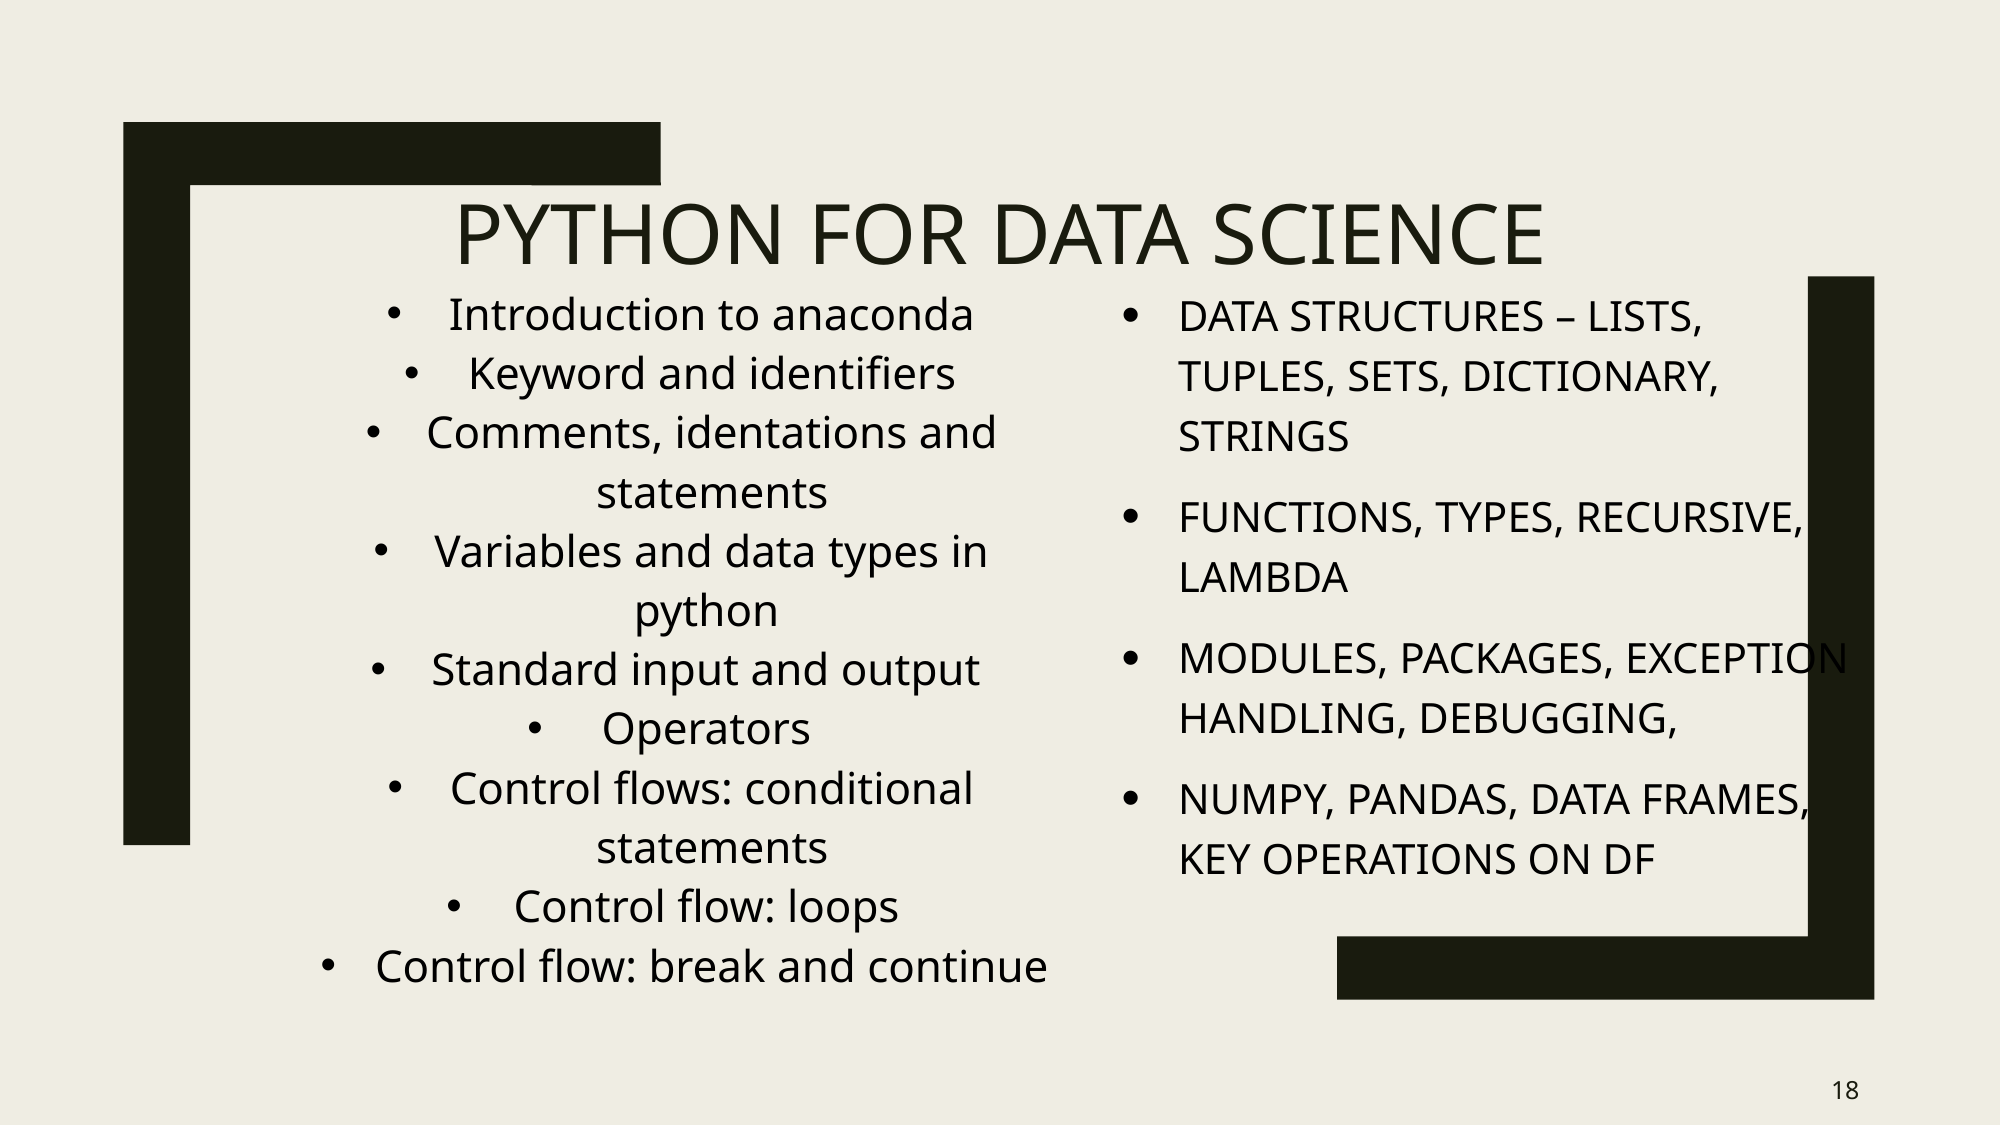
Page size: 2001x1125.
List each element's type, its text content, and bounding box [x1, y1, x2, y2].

subtitle Introduction to anaconda Keyword and identifiers Comments, identations and statements Variables and data types in python Standard input and output Operators Control flows: conditional statements Control flow: loops Control flow: break and continue [305, 272, 1068, 1018]
title Python for Data Science [278, 190, 1722, 290]
slide_number 18 [1612, 1058, 1875, 1125]
text_box Data structures – lists, tuples, sets, dictionary, strings Functions, types, recursive, lambda Modules, packages, exception handling, debugging, Numpy, pandas, data frames, key operations on df [1106, 272, 1869, 1018]
